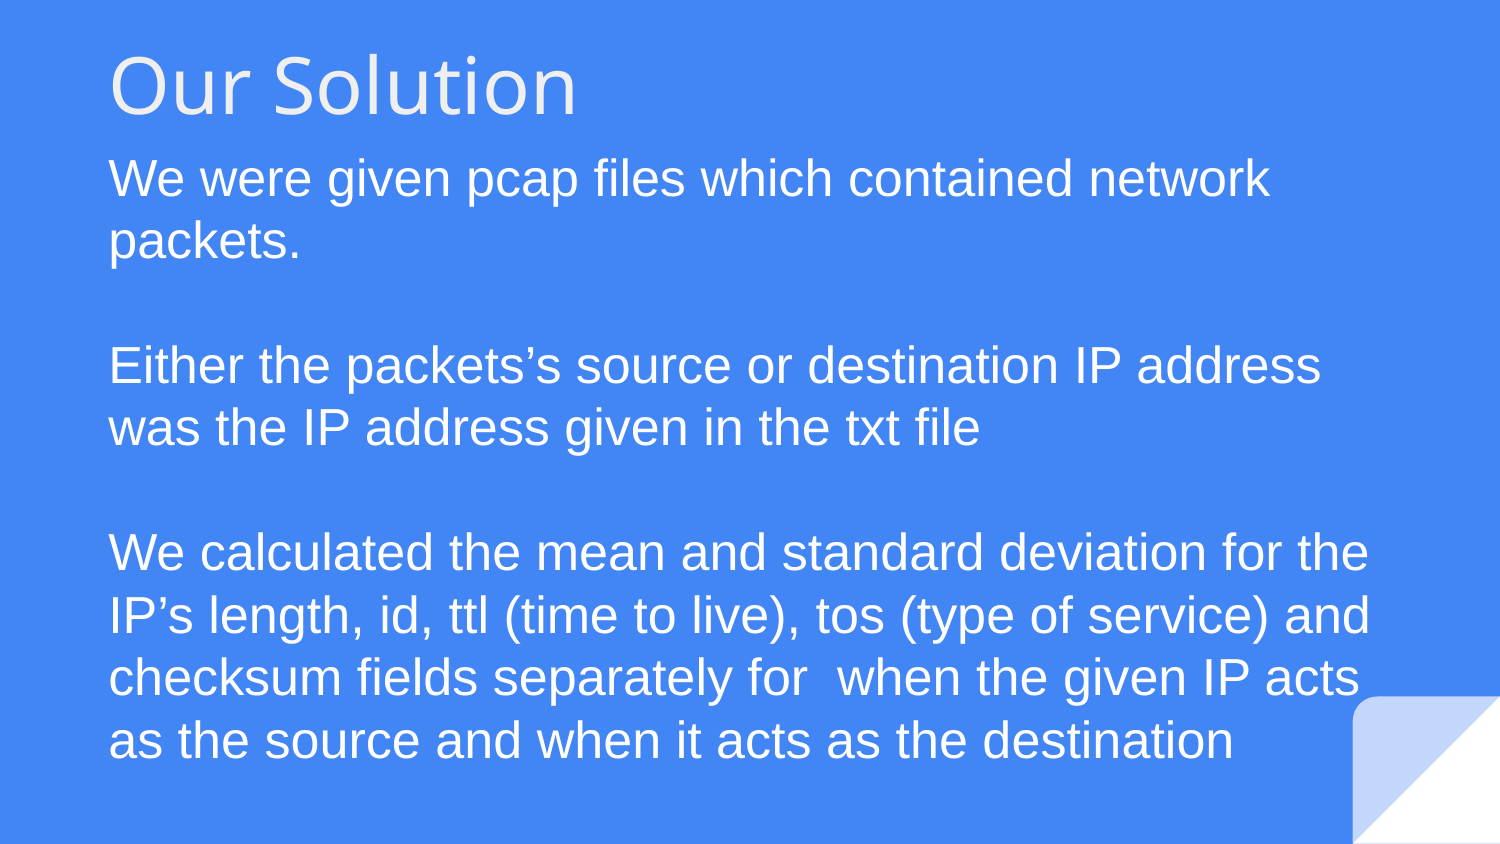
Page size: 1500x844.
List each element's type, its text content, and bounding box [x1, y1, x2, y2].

text_box We were given pcap files which contained network packets. Either the packets’s source or destination IP address was the IP address given in the txt file We calculated the mean and standard deviation for the IP’s length, id, ttl (time to live), tos (type of service) and checksum fields separately for when the given IP acts as the source and when it acts as the destination [93, 128, 1407, 772]
text_box Our Solution [93, 19, 1203, 129]
